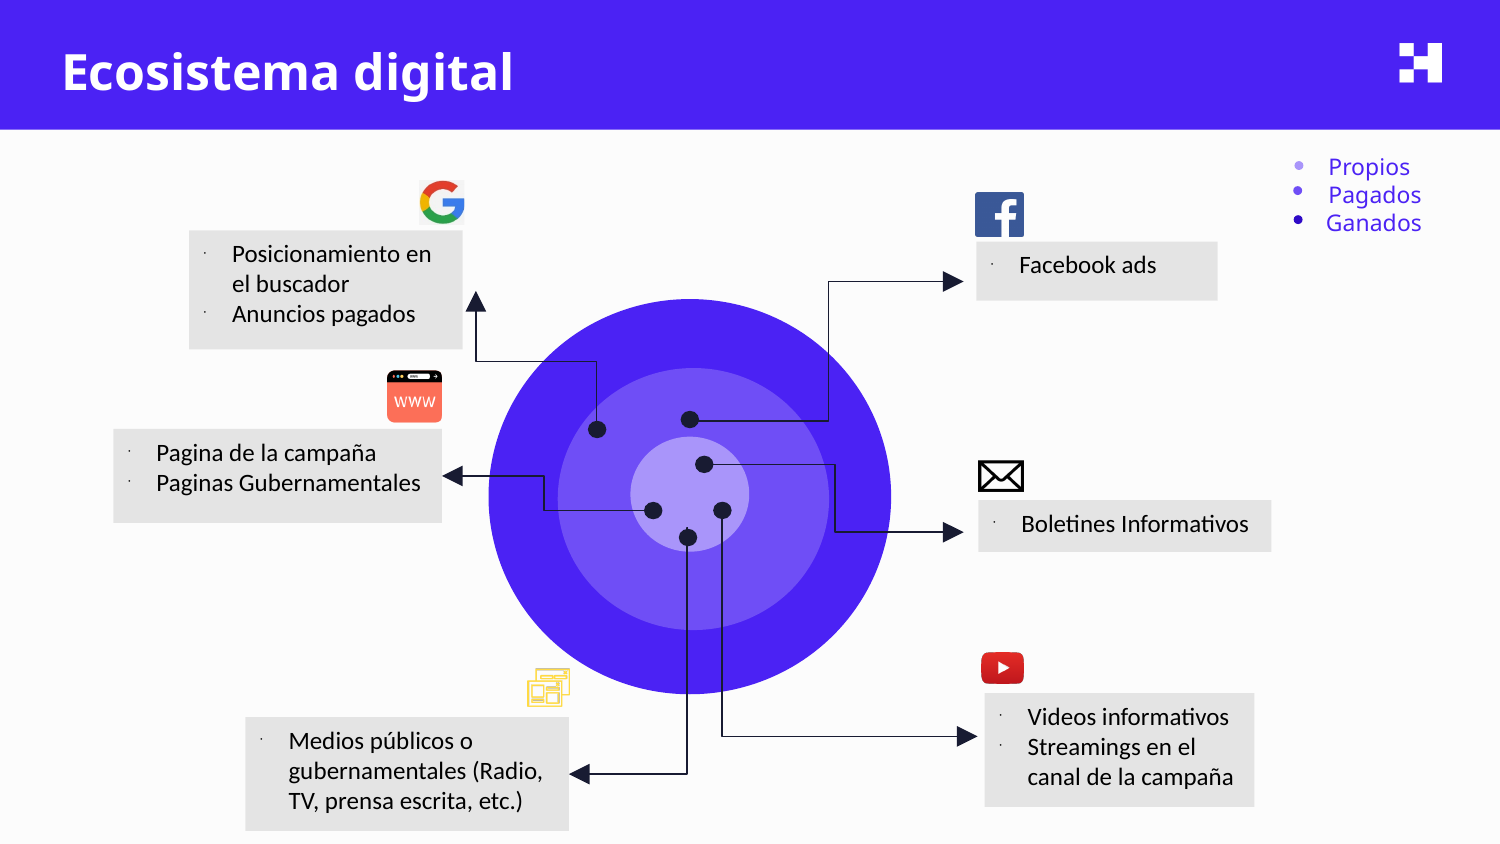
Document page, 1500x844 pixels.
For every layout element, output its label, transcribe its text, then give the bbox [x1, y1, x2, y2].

picture [978, 455, 1025, 498]
text_box Pagina de la campaña Paginas Gubernamentales [113, 428, 442, 523]
title Ecosistema digital [46, 36, 1255, 105]
text_box Boletines Informativos [978, 500, 1272, 552]
text_box [1291, 213, 1305, 227]
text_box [1310, 145, 1495, 228]
text_box Videos informativos Streamings en el canal de la campaña [984, 693, 1255, 807]
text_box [737, 540, 962, 753]
text_box [1291, 184, 1305, 198]
text_box Posicionamiento en el buscador Anuncios pagados [189, 230, 463, 350]
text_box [465, 300, 607, 422]
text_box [692, 281, 964, 421]
picture [981, 651, 1025, 684]
picture [418, 180, 465, 225]
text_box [505, 591, 752, 711]
text_box Facebook ads [976, 241, 1218, 301]
text_box Medios públicos o gubernamentales (Radio, TV, prensa escrita, etc.) [245, 717, 569, 831]
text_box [488, 298, 892, 695]
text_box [441, 475, 646, 511]
picture [1386, 28, 1454, 96]
text_box [1292, 159, 1305, 172]
picture [975, 191, 1024, 237]
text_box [706, 464, 964, 533]
picture [527, 666, 570, 709]
picture [387, 364, 442, 428]
